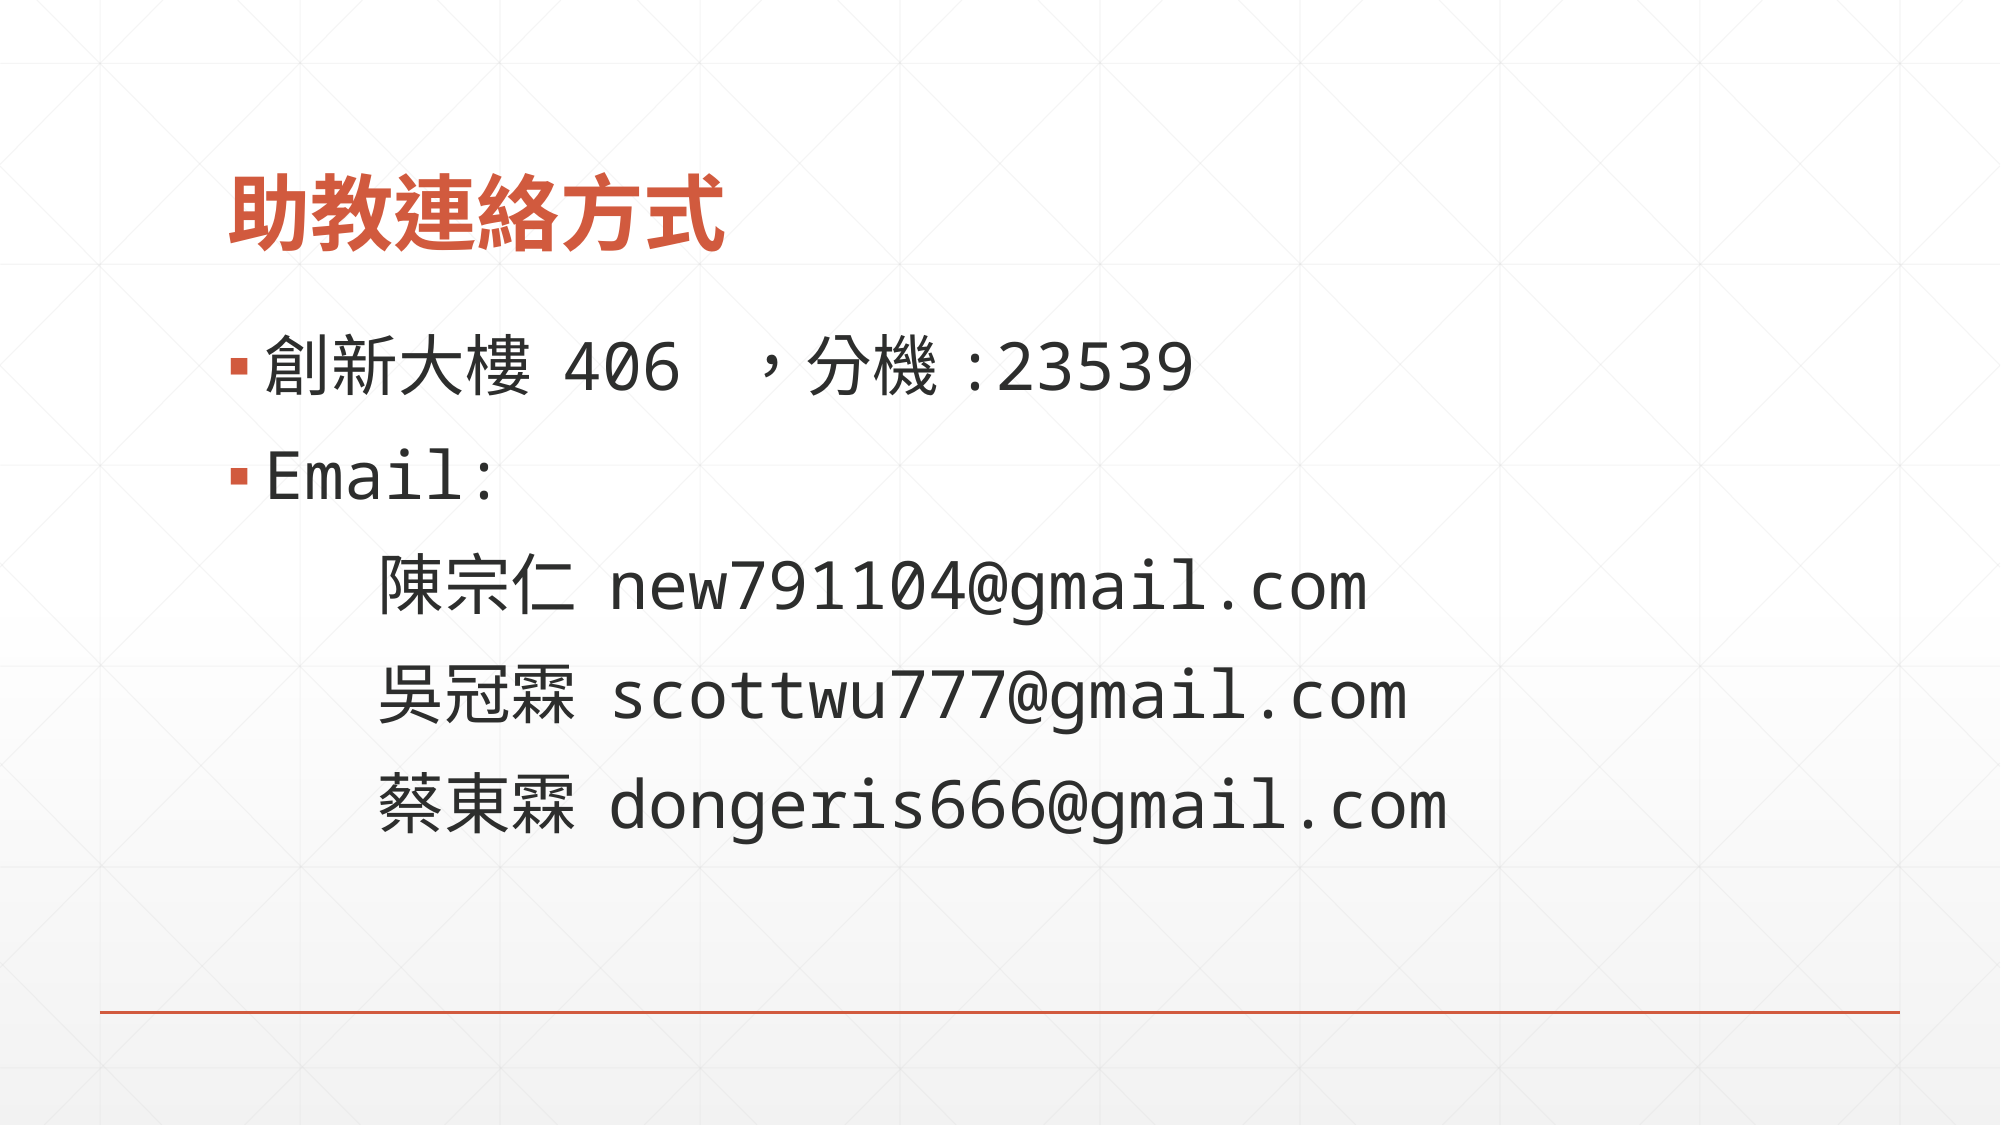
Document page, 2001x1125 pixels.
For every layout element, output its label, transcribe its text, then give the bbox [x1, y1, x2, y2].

title 助教連絡方式 [212, 82, 1788, 271]
list 創新大樓 406 ，分機:23539 Email: 陳宗仁 new791104@gmail.com 吳冠霖 scottwu777@gmail.com 蔡東霖 dongeris666@gmail.com [212, 324, 1788, 950]
